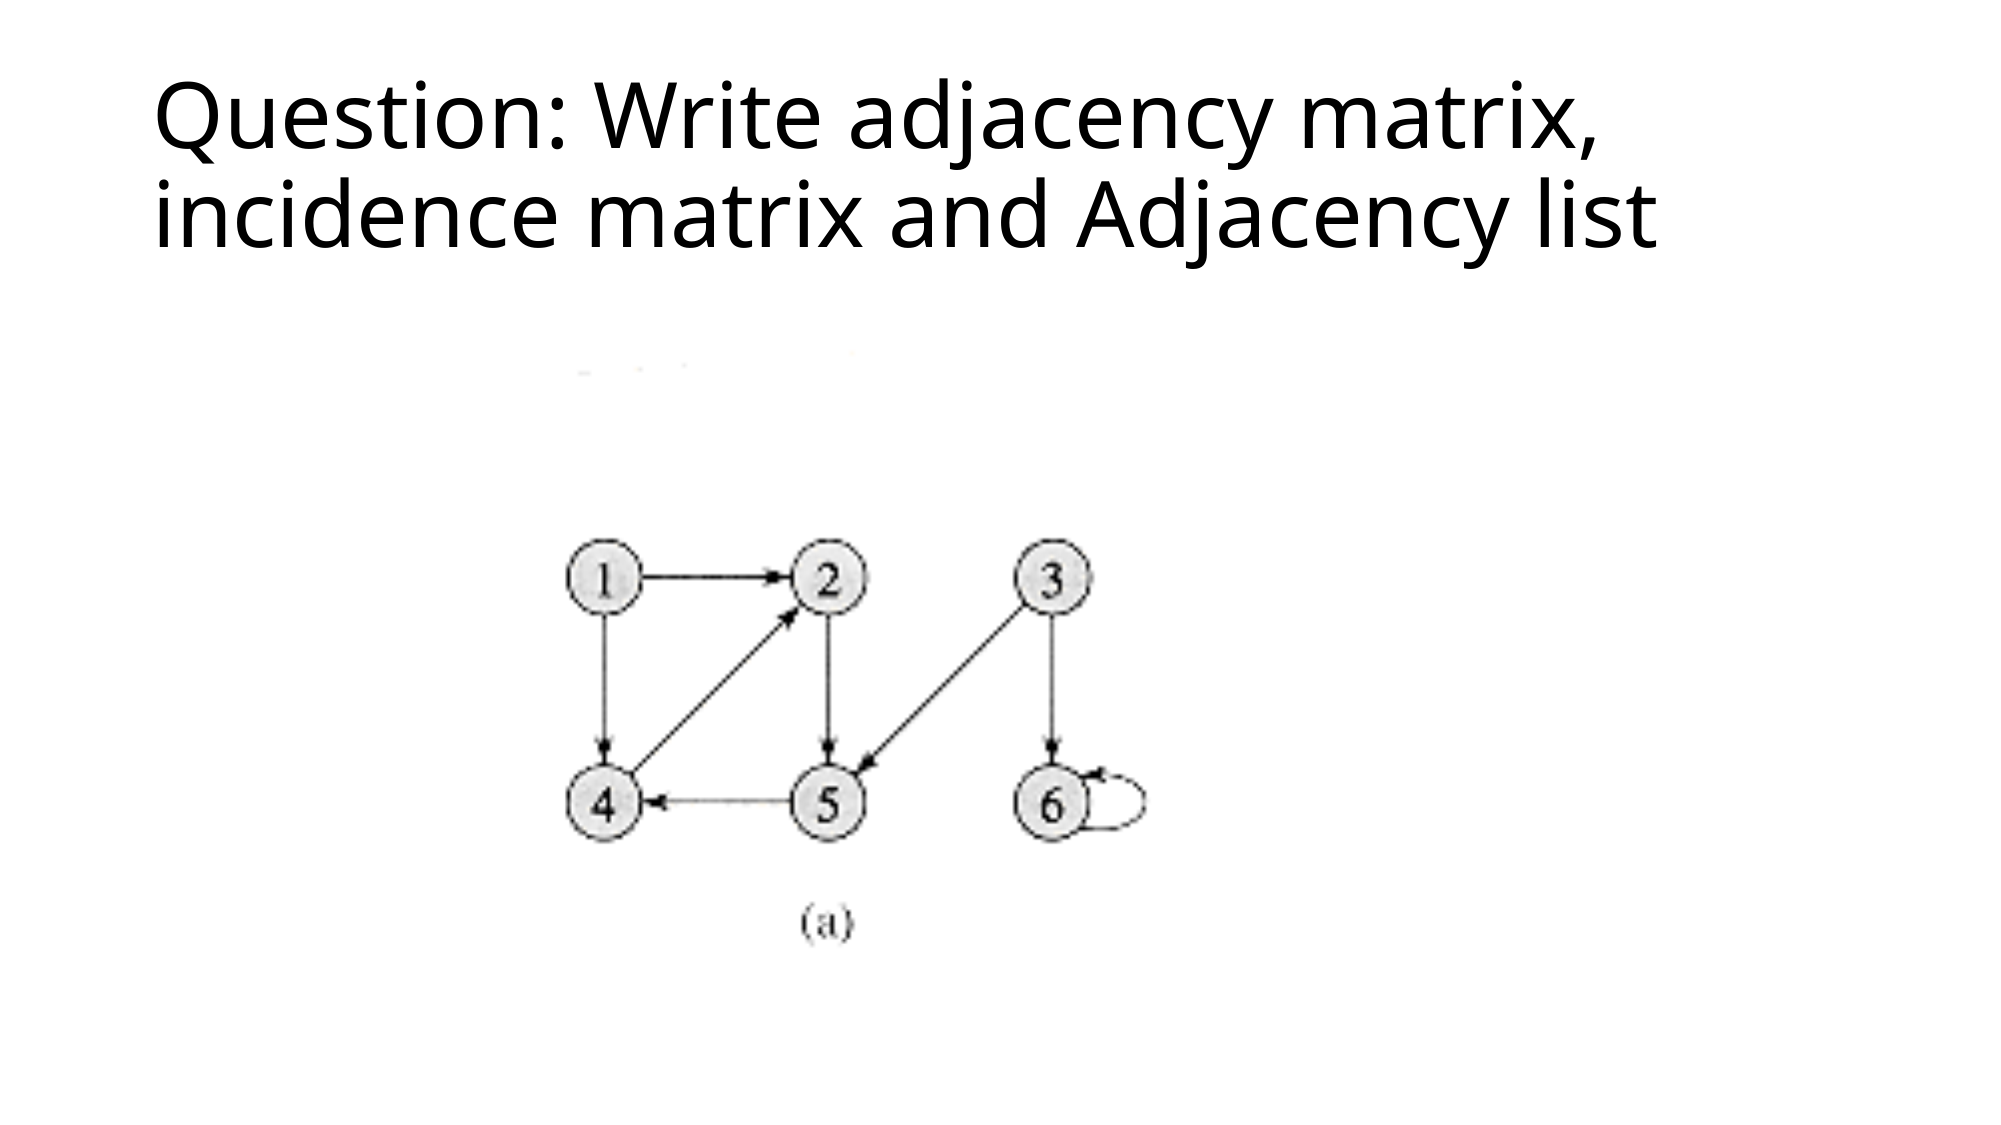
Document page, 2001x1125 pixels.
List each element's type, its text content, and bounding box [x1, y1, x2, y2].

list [516, 277, 1311, 989]
title Question: Write adjacency matrix, incidence matrix and Adjacency list [137, 59, 1863, 278]
